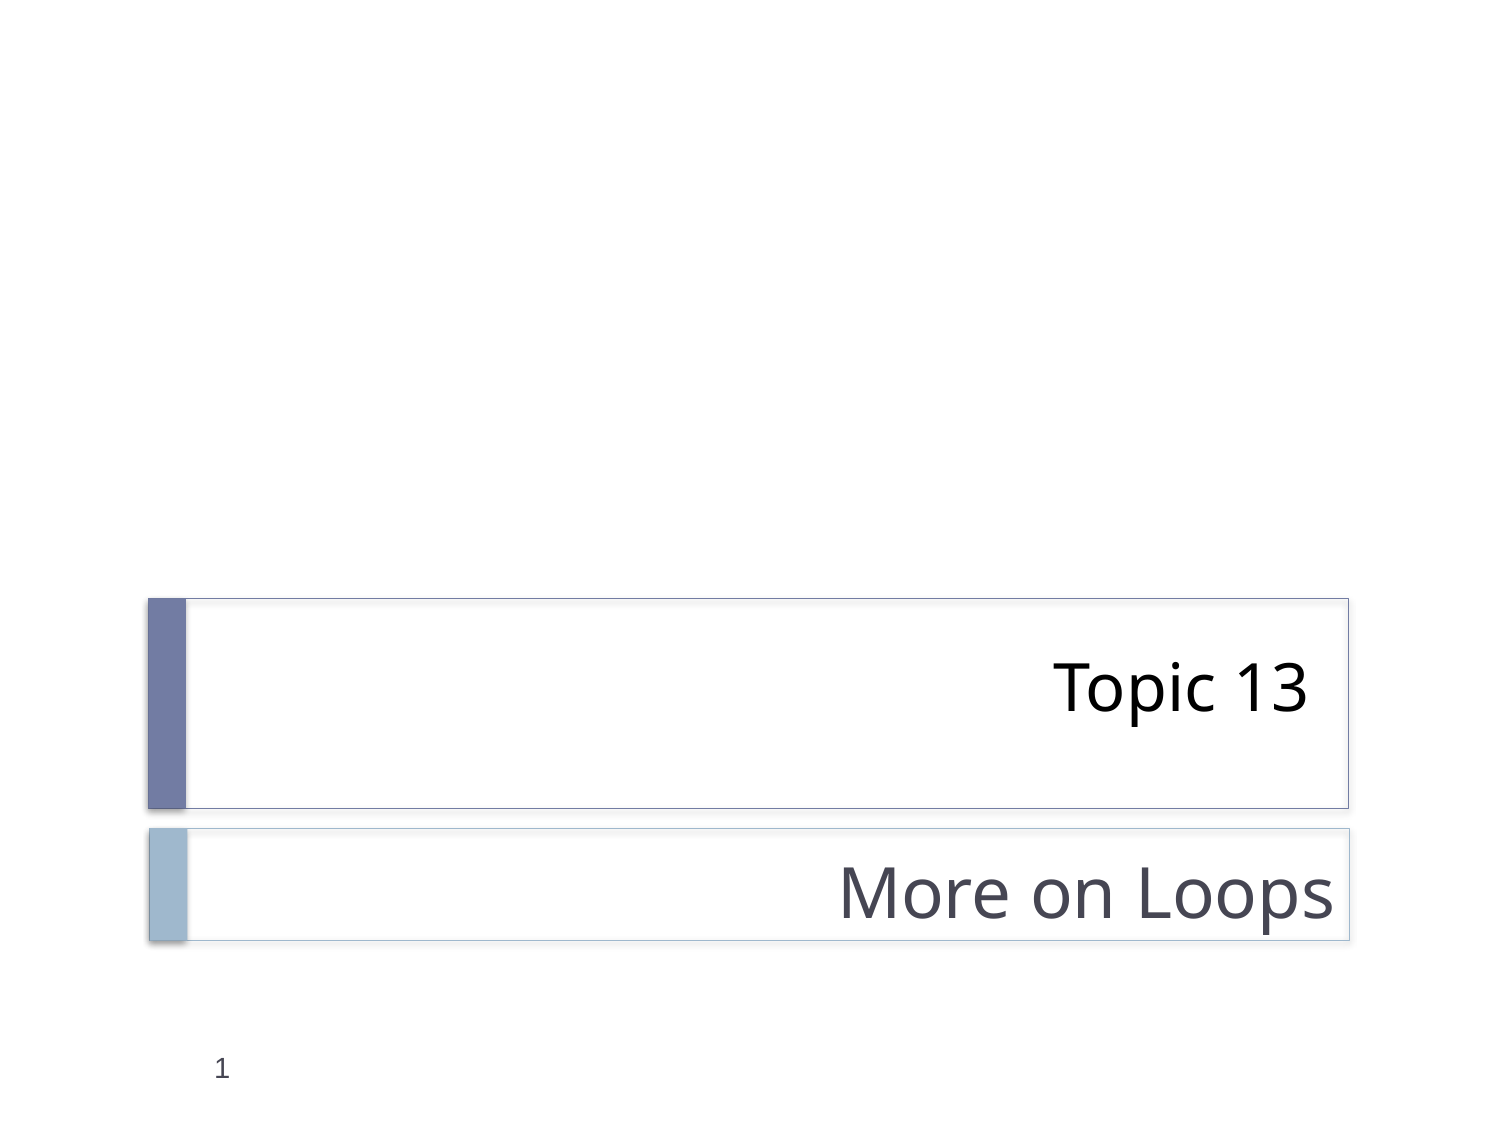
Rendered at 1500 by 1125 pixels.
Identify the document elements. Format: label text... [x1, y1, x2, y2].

title Topic 13 [200, 637, 1325, 800]
slide_number 1 [199, 1042, 400, 1103]
subtitle More on Loops [200, 840, 1350, 929]
